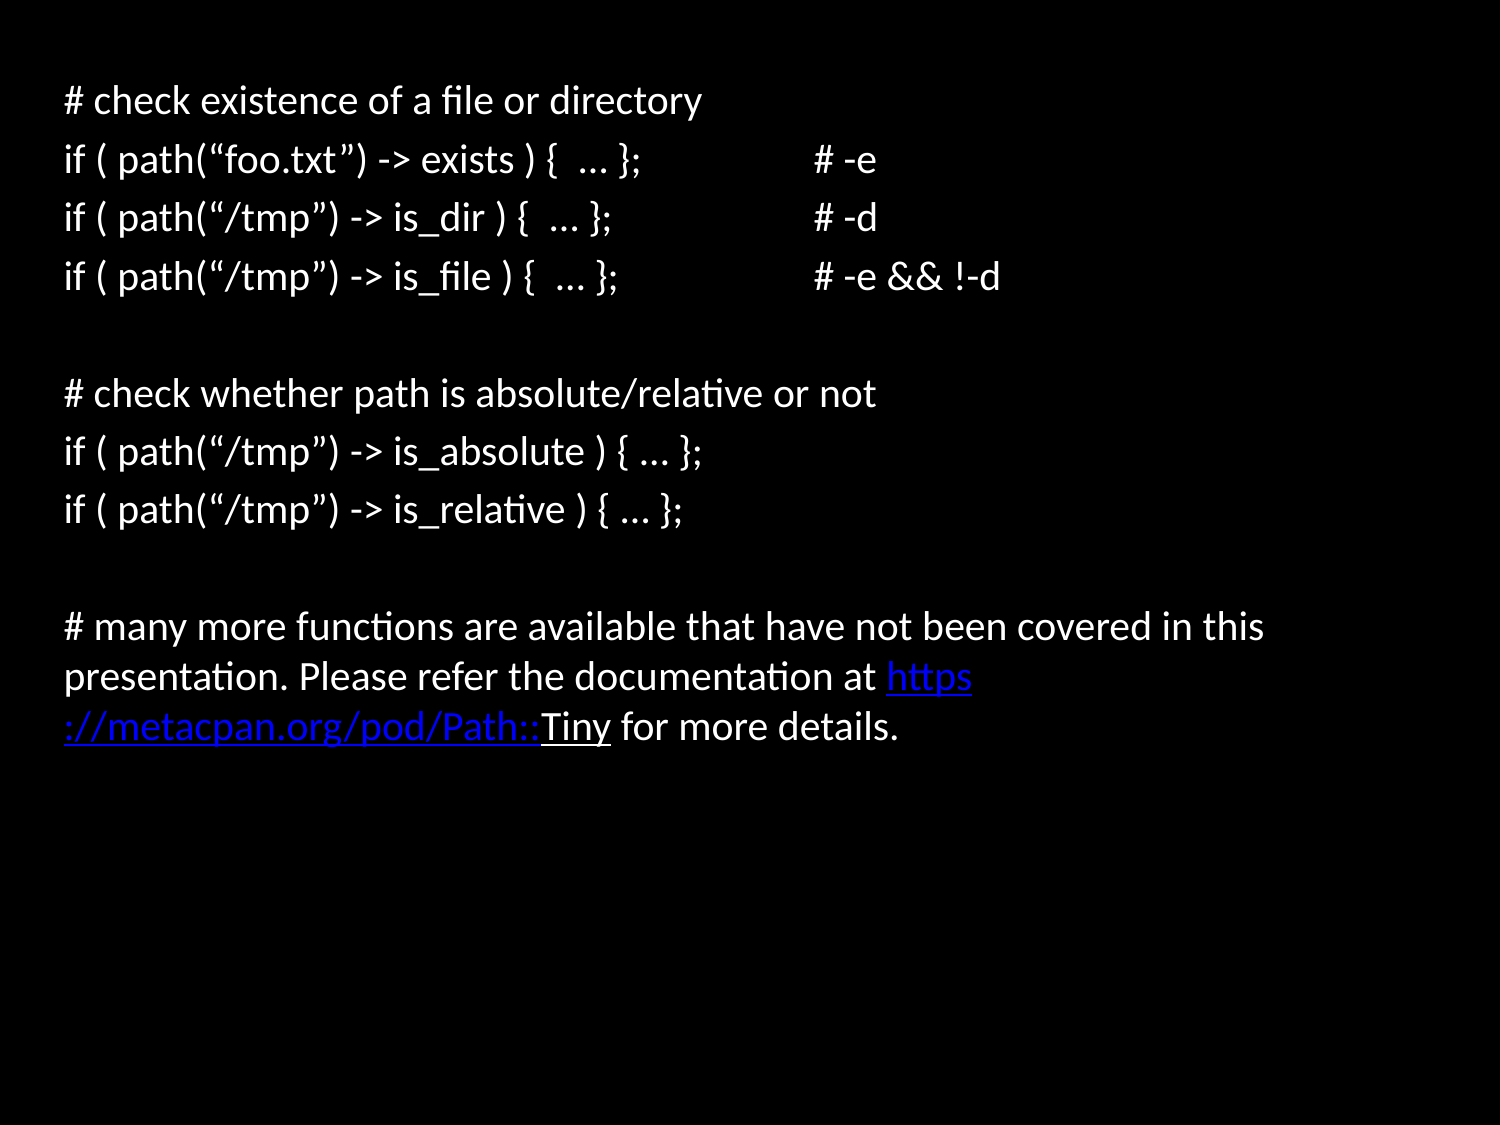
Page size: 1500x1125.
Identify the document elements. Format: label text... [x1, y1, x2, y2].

list # check existence of a file or directory if ( path(“foo.txt”) -> exists ) { … }; # -e if ( path(“/tmp”) -> is_dir ) { … }; # -d if ( path(“/tmp”) -> is_file ) { … }; # -e && !-d # check whether path is absolute/relative or not if ( path(“/tmp”) -> is_absolute ) { … }; if ( path(“/tmp”) -> is_relative ) { … }; # many more functions are available that have not been covered in this presentation. Please refer the documentation at https://metacpan.org/pod/Path::Tiny for more details. [48, 65, 1448, 1062]
